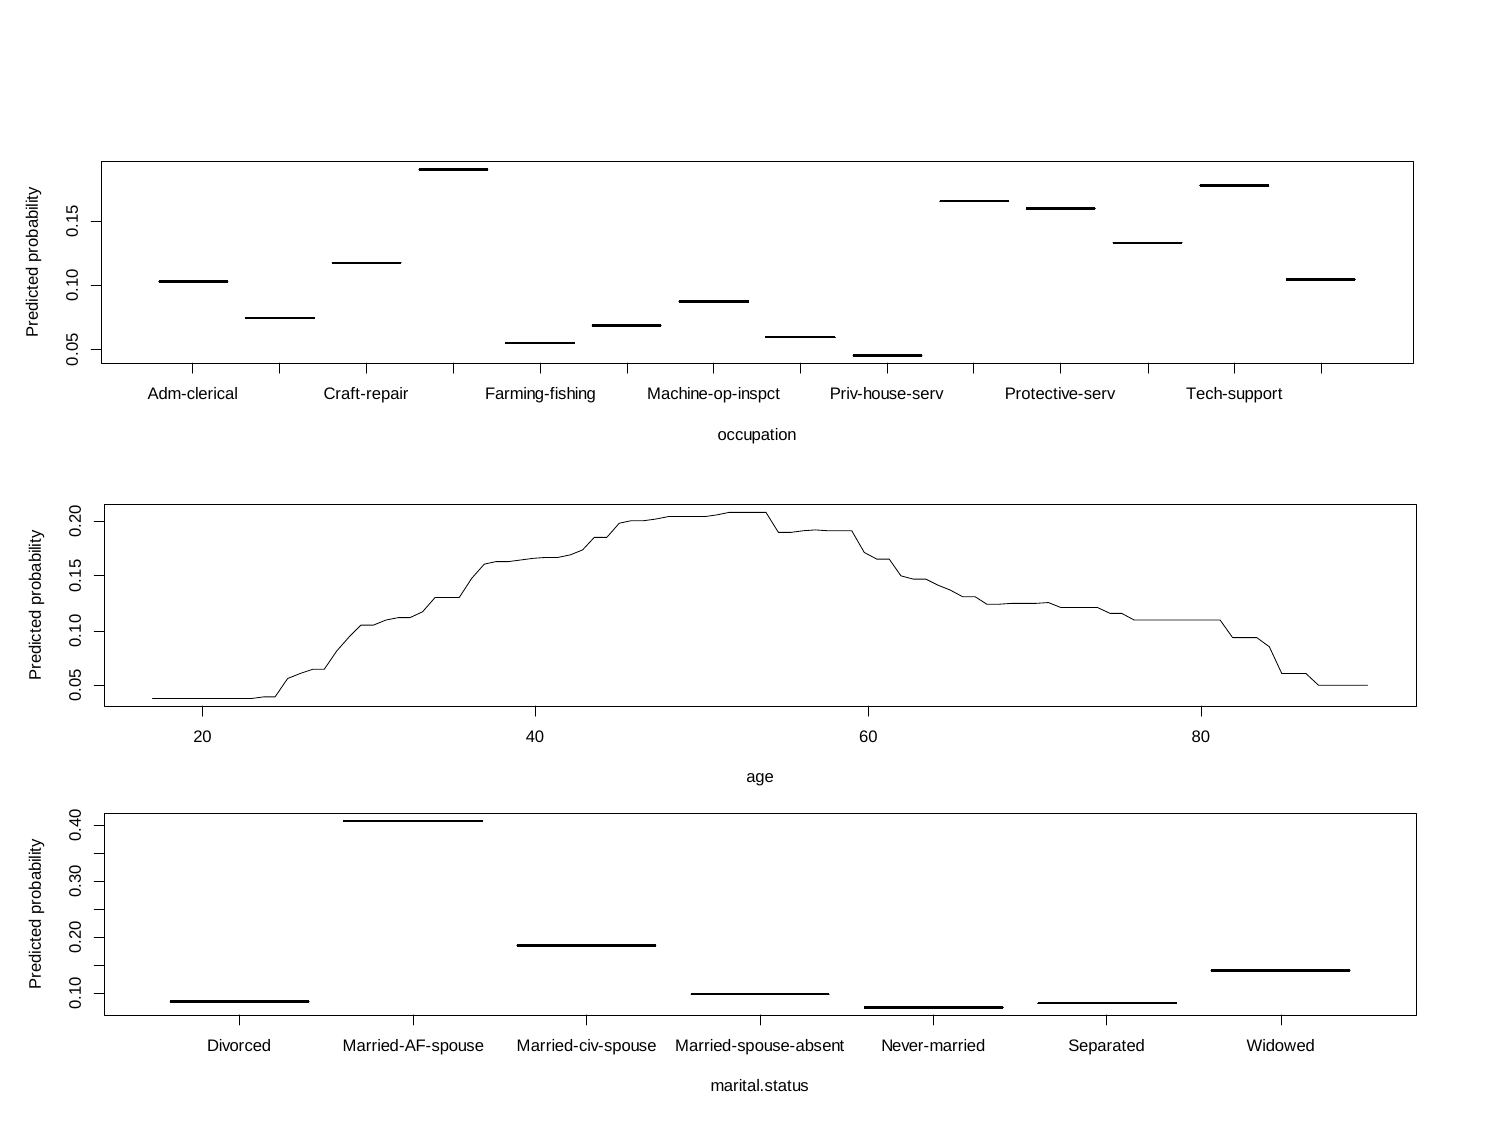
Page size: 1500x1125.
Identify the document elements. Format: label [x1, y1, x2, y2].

picture [19, 155, 1419, 465]
picture [22, 497, 1422, 1117]
